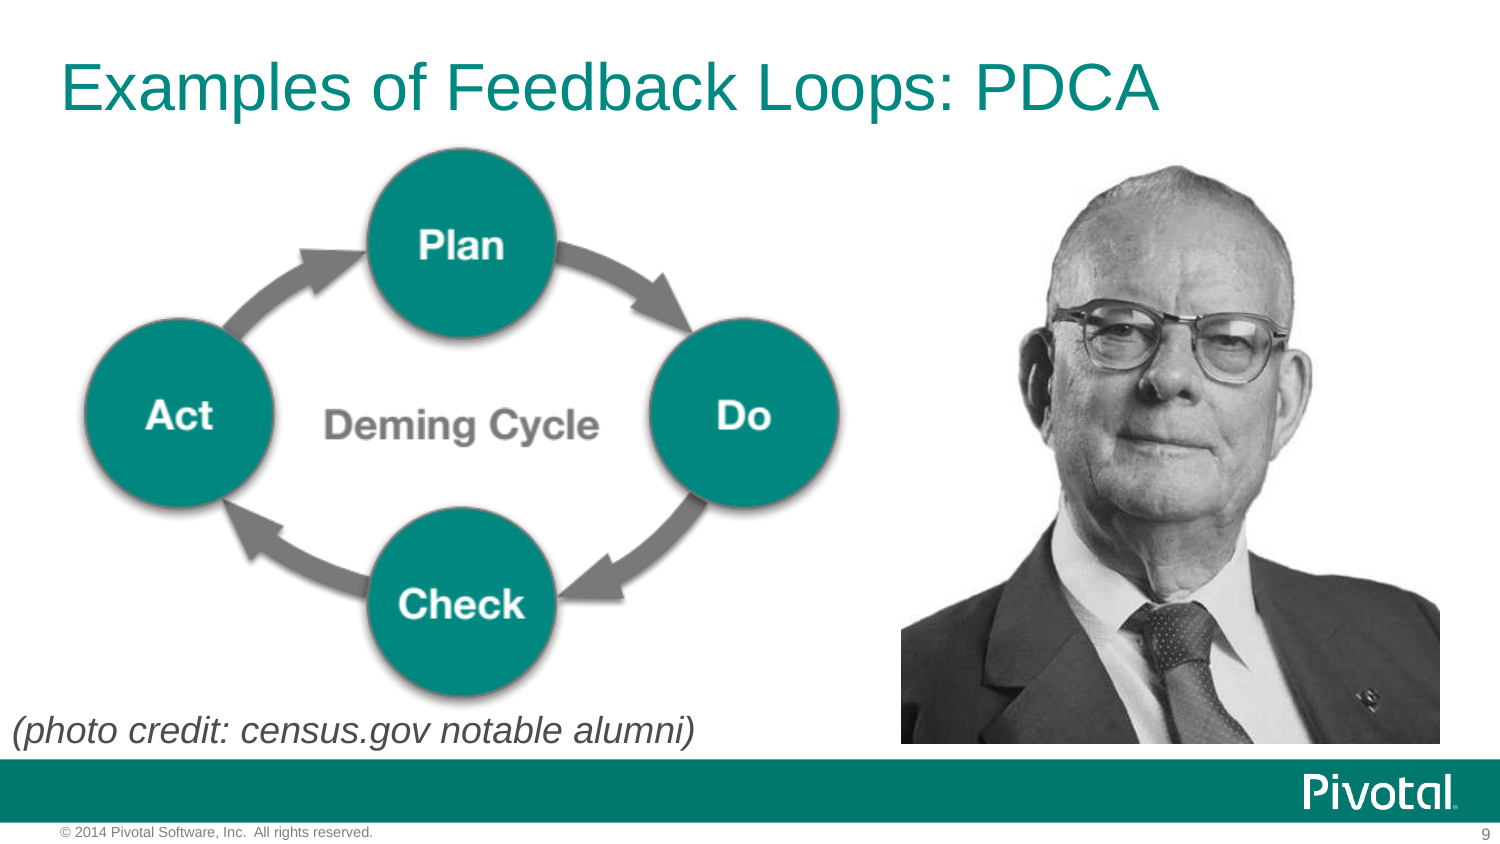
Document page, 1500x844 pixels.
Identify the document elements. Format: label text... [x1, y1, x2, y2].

title Examples of Feedback Loops: PDCA [60, 53, 1440, 129]
picture [1290, 768, 1463, 815]
picture [49, 118, 872, 734]
text_box (photo credit: census.gov notable alumni) [0, 698, 712, 759]
picture [901, 134, 1440, 744]
